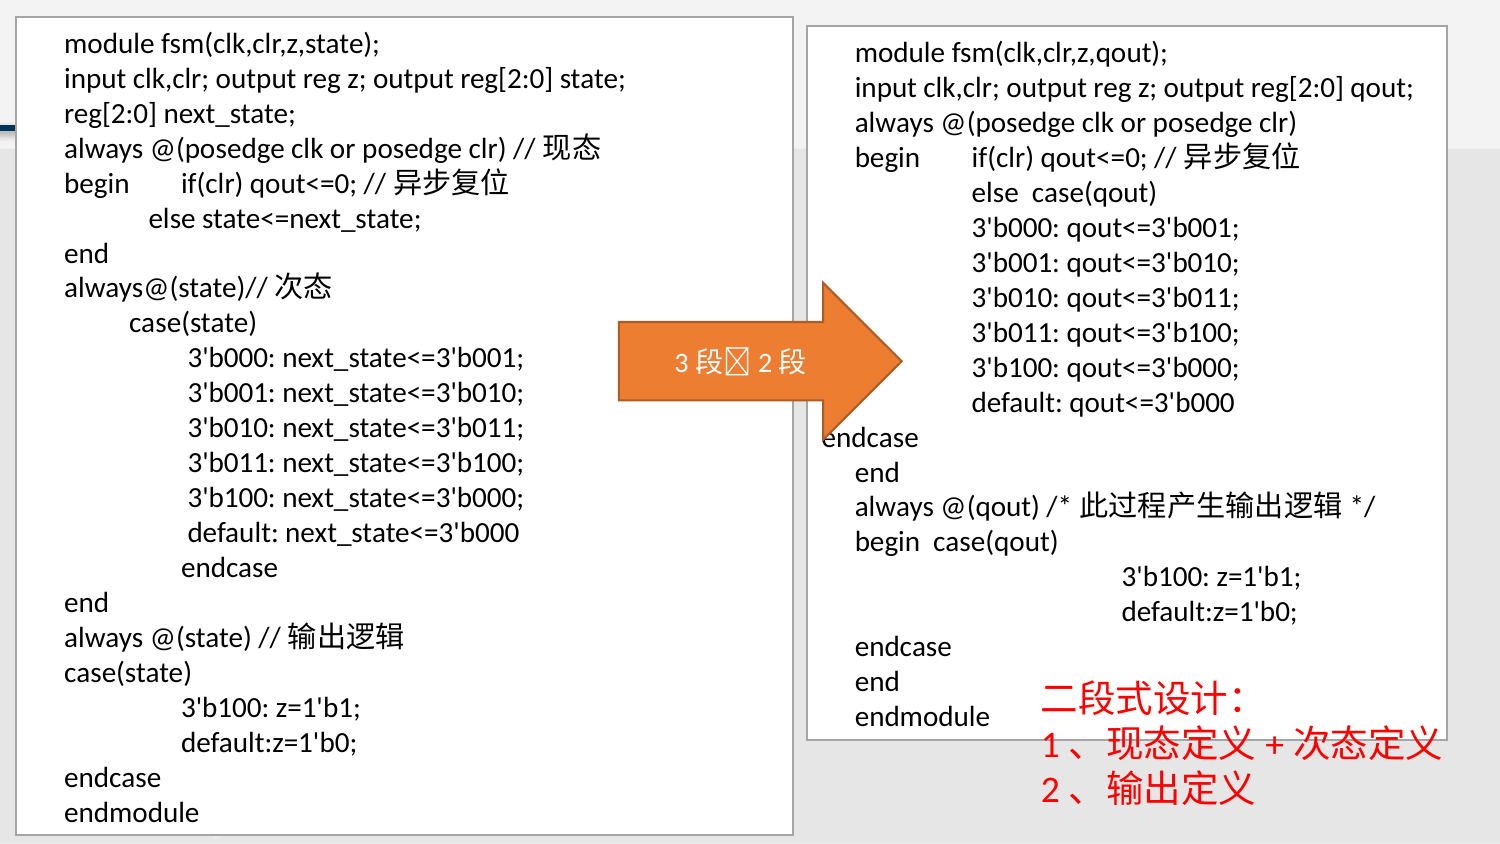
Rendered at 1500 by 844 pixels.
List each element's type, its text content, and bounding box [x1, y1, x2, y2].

text_box 3段2段 [617, 280, 904, 443]
text_box 二段式设计： 1、现态定义+次态定义 2、输出定义 [1026, 668, 1458, 818]
text_box module fsm(clk,clr,z,qout); input clk,clr; output reg z; output reg[2:0] qout; always @(posedge clk or posedge clr) begin if(clr) qout<=0; //异步复位 else case(qout) 3'b000: qout<=3'b001; 3'b001: qout<=3'b010; 3'b010: qout<=3'b011; 3'b011: qout<=3'b100; 3'b100: qout<=3'b000; default: qout<=3'b000 endcase end always @(qout) /*此过程产生输出逻辑*/ begin case(qout) 3'b100: z=1'b1; default:z=1'b0; endcase end endmodule [806, 25, 1448, 741]
title 实例：模5计数器 [794, 21, 1242, 113]
text_box module fsm(clk,clr,z,state); input clk,clr; output reg z; output reg[2:0] state; reg[2:0] next_state; always @(posedge clk or posedge clr) //现态 begin if(clr) qout<=0; //异步复位 else state<=next_state; end always@(state)//次态 case(state) 3'b000: next_state<=3'b001; 3'b001: next_state<=3'b010; 3'b010: next_state<=3'b011; 3'b011: next_state<=3'b100; 3'b100: next_state<=3'b000; default: next_state<=3'b000 endcase end always @(state) //输出逻辑 case(state) 3'b100: z=1'b1; default:z=1'b0; endcase endmodule [15, 16, 794, 836]
picture [77, 208, 459, 470]
